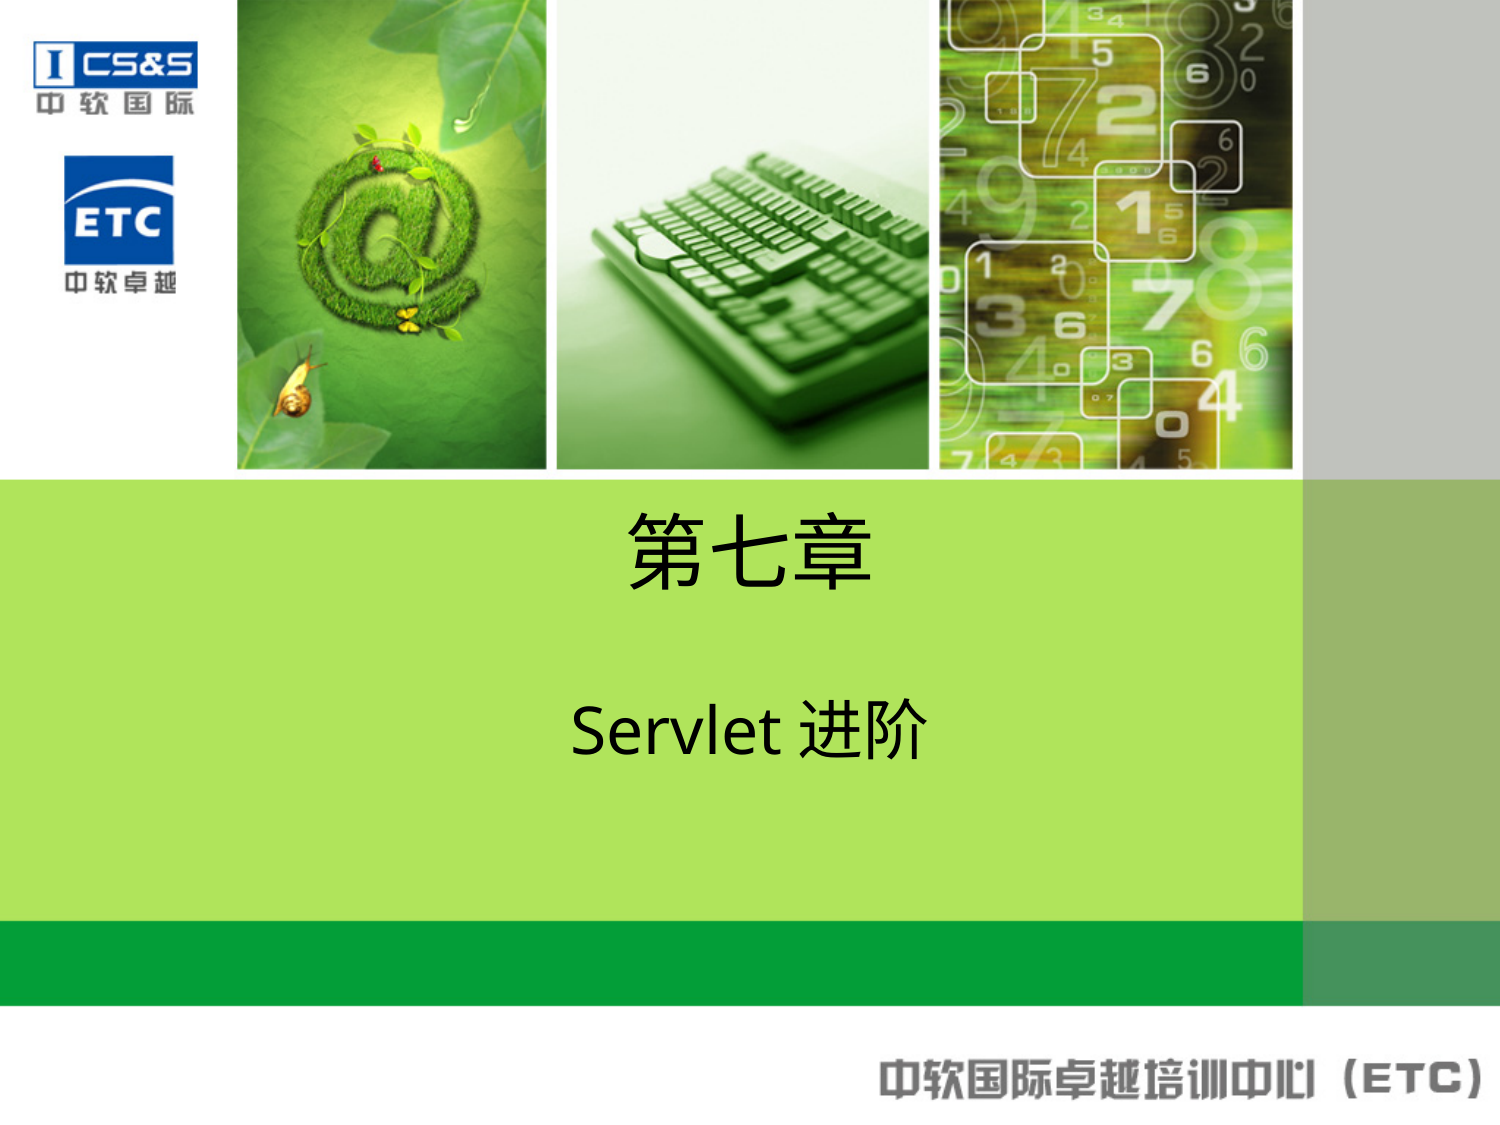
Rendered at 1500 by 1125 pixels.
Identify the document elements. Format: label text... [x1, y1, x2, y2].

picture [0, 0, 1500, 1125]
subtitle Servlet进阶 [225, 680, 1275, 776]
title 第七章 [112, 479, 1388, 622]
